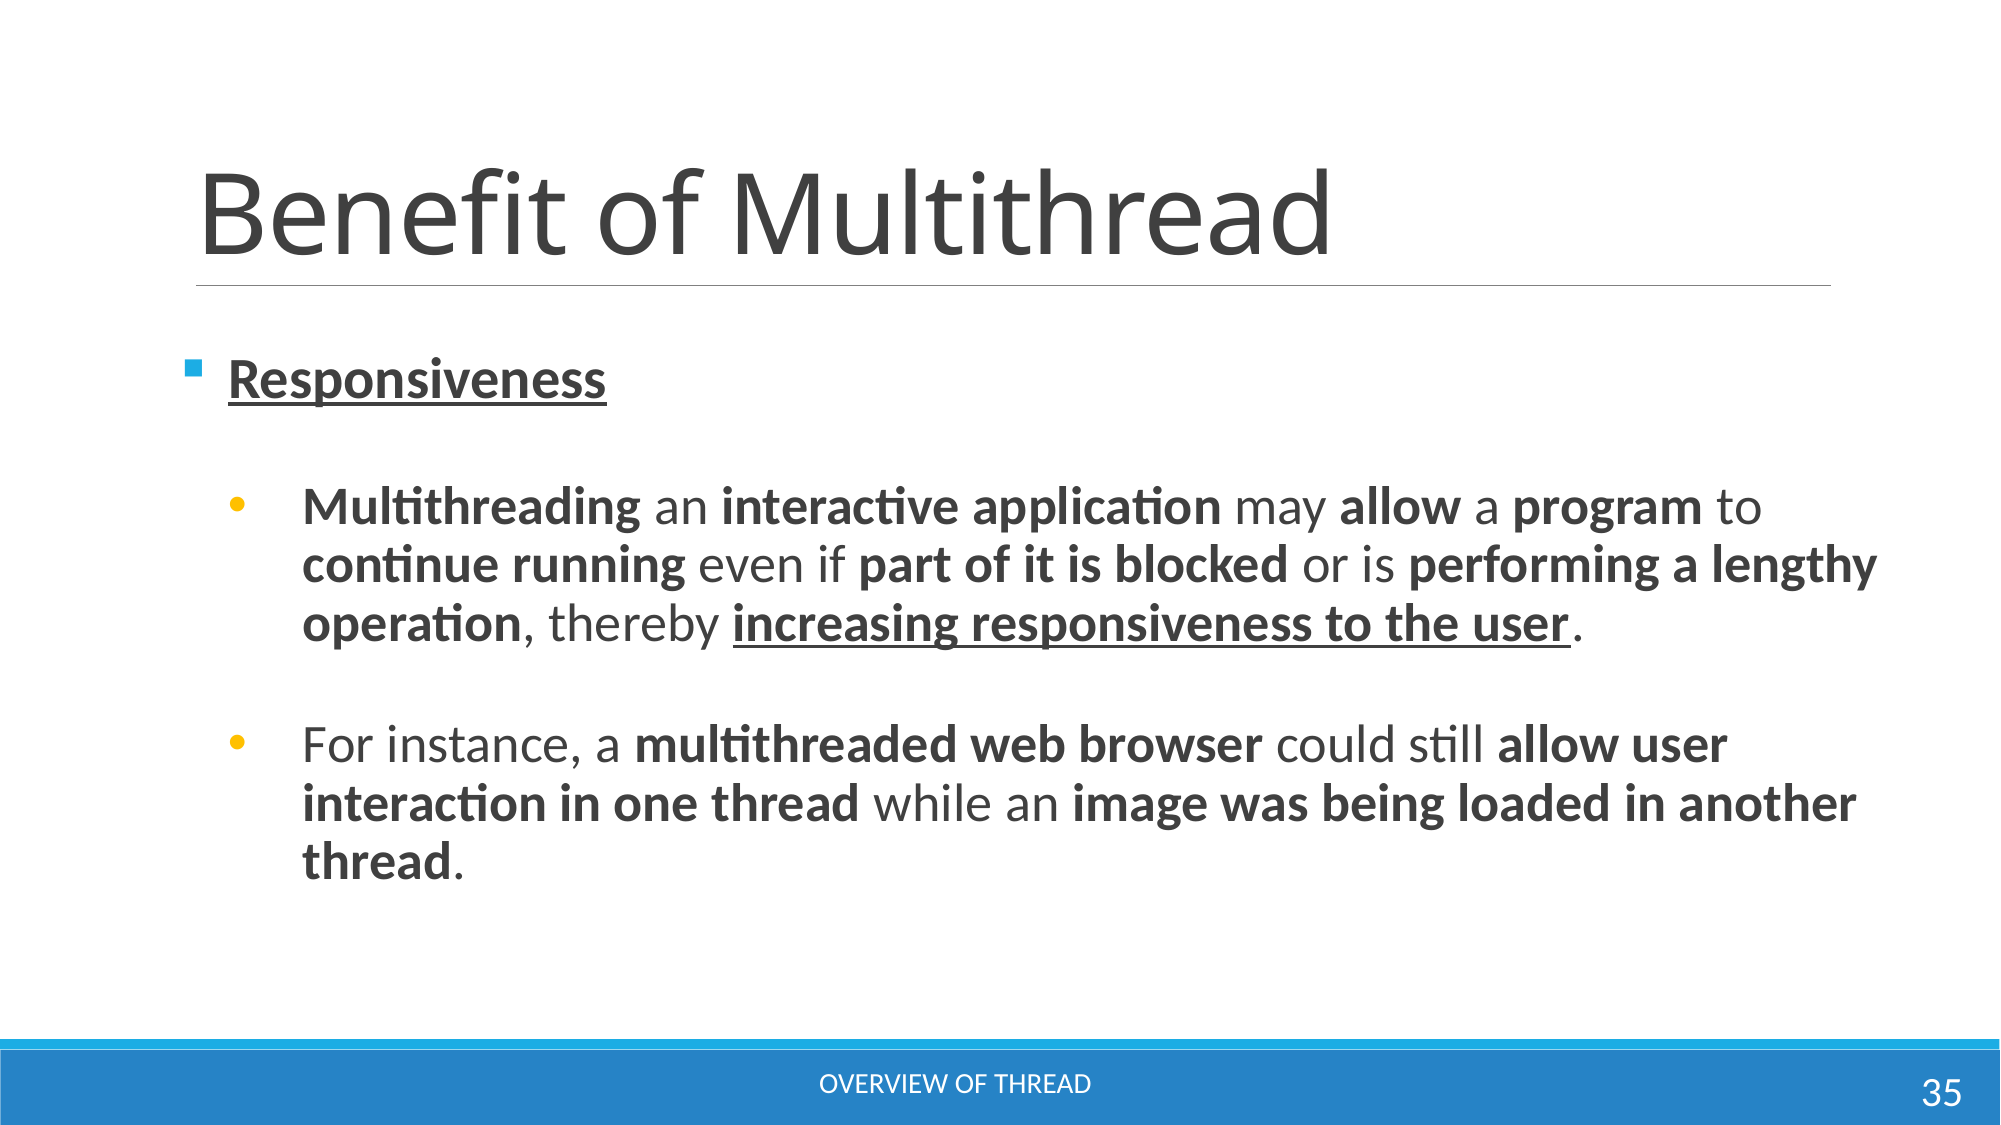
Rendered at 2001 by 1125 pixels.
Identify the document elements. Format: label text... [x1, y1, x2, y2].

slide_number 35 [1763, 1059, 1979, 1120]
title Benefit of Multithread [180, 47, 1830, 285]
text_box OVERVIEW OF THREAD [706, 1061, 1189, 1125]
text_box Responsiveness Multithreading an interactive application may allow a program to continue running even if part of it is blocked or is performing a lengthy operation, thereby increasing responsiveness to the user. For instance, a multithreaded web browser could still allow user interaction in one thread while an image was being loaded in another thread. [180, 340, 1928, 1005]
